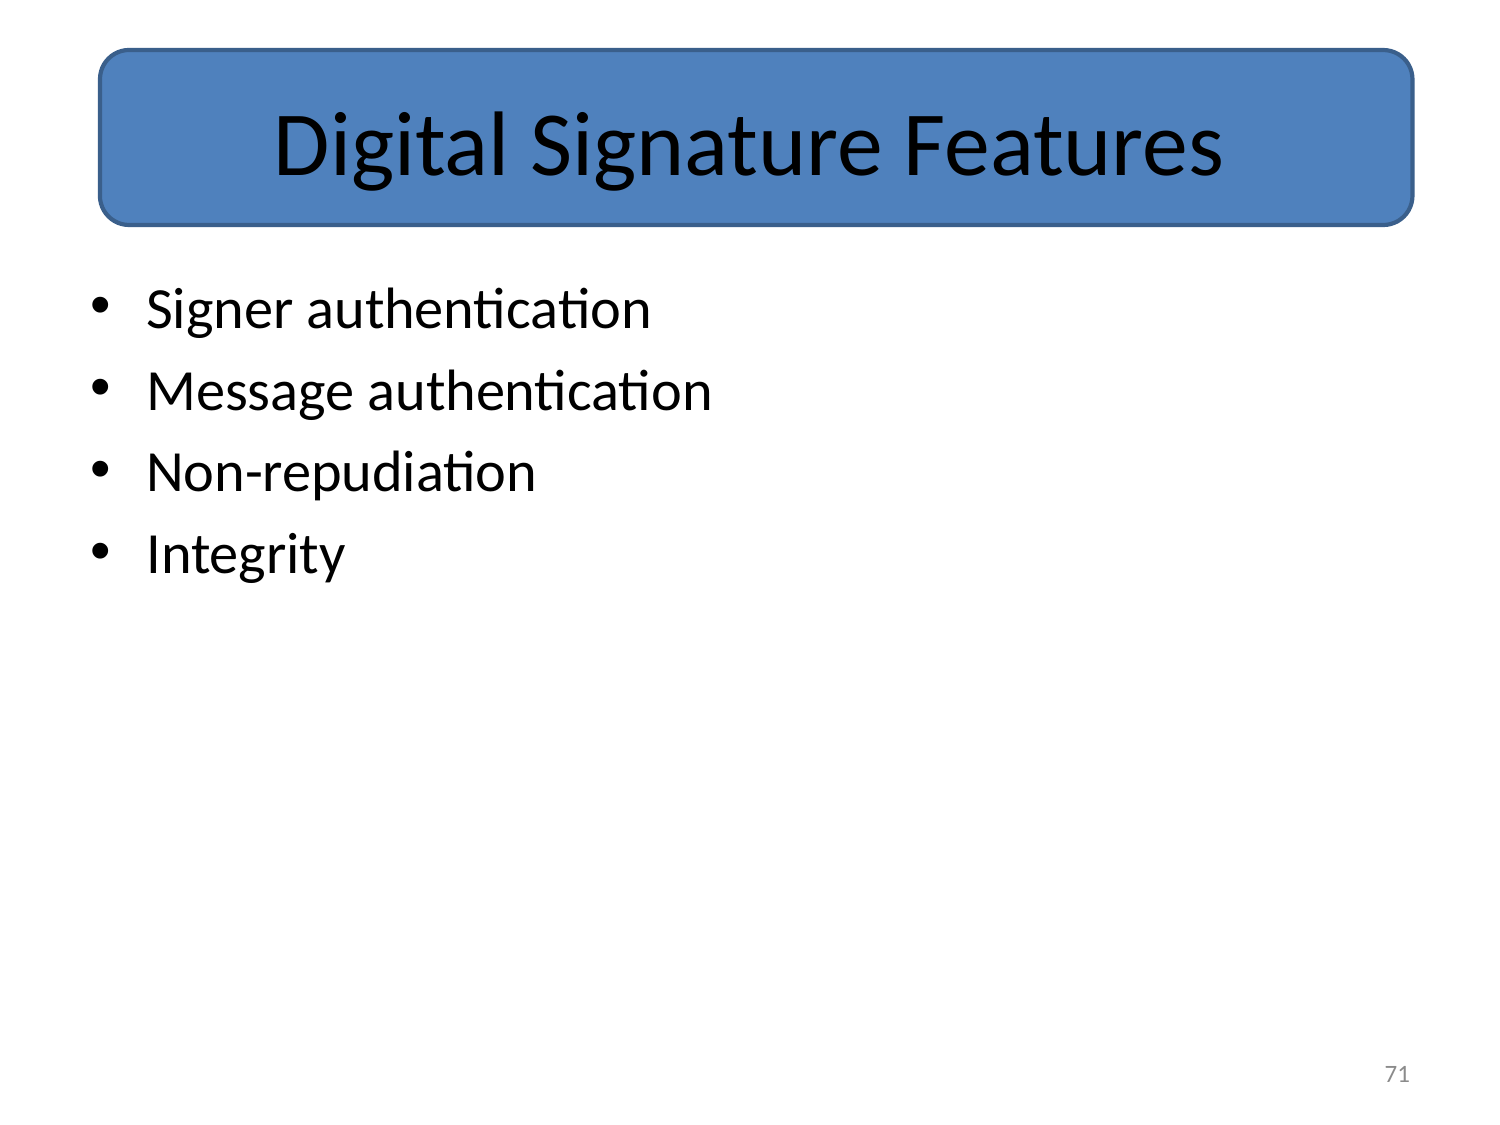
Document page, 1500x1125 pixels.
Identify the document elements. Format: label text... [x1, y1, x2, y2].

list Signer authentication Message authentication Non-repudiation Integrity [75, 262, 1425, 1005]
title Digital Signature Features [75, 45, 1425, 233]
slide_number 71 [1074, 1042, 1425, 1103]
